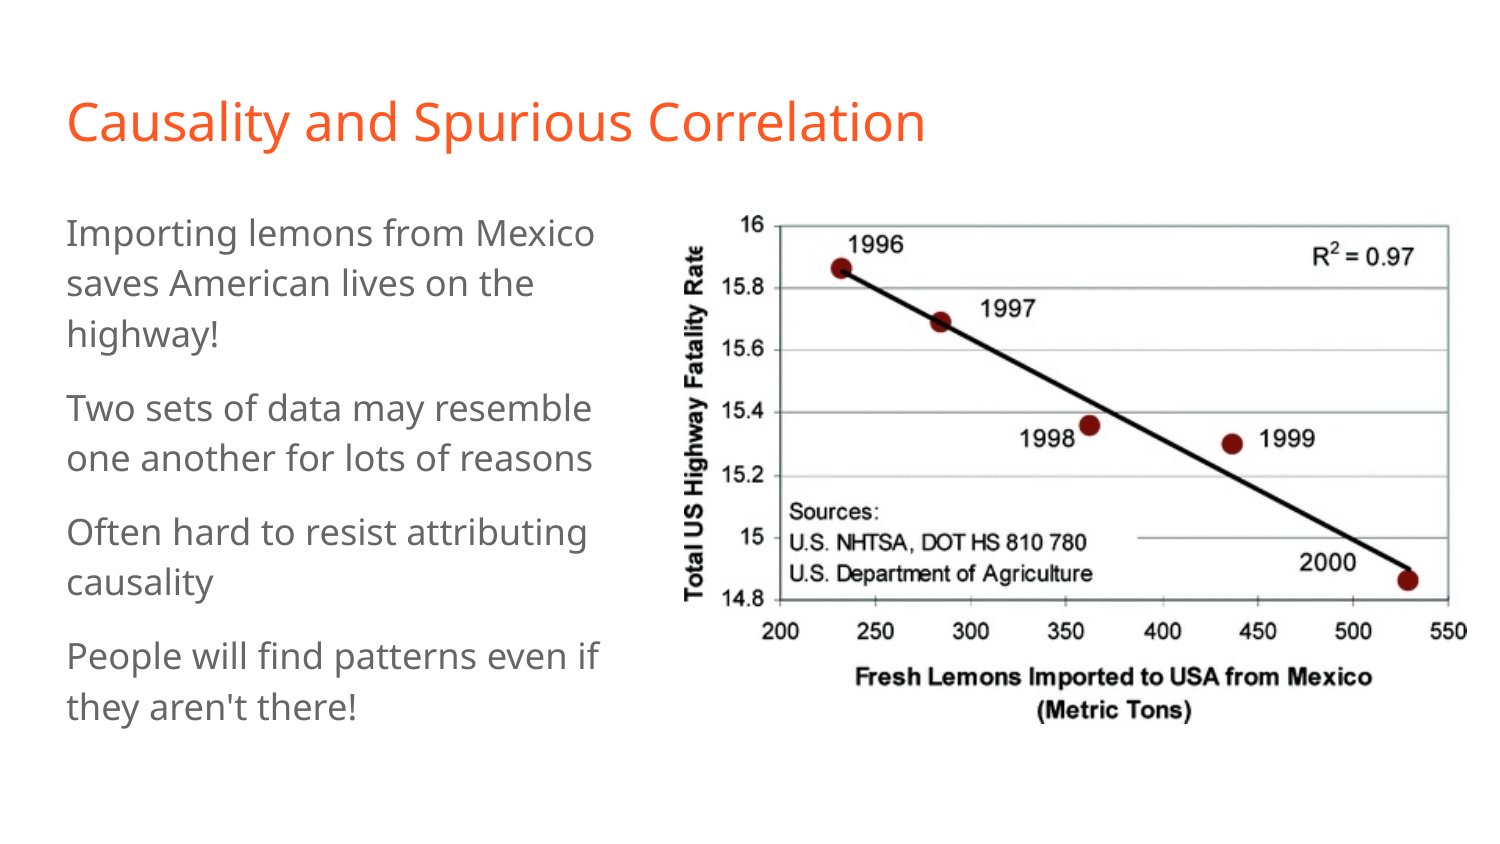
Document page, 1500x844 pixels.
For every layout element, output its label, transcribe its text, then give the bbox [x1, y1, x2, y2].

list Importing lemons from Mexico saves American lives on the highway! Two sets of data may resemble one another for lots of reasons Often hard to resist attributing causality People will find patterns even if they aren't there! [51, 189, 628, 750]
title Causality and Spurious Correlation [51, 72, 1449, 167]
picture [684, 215, 1467, 724]
